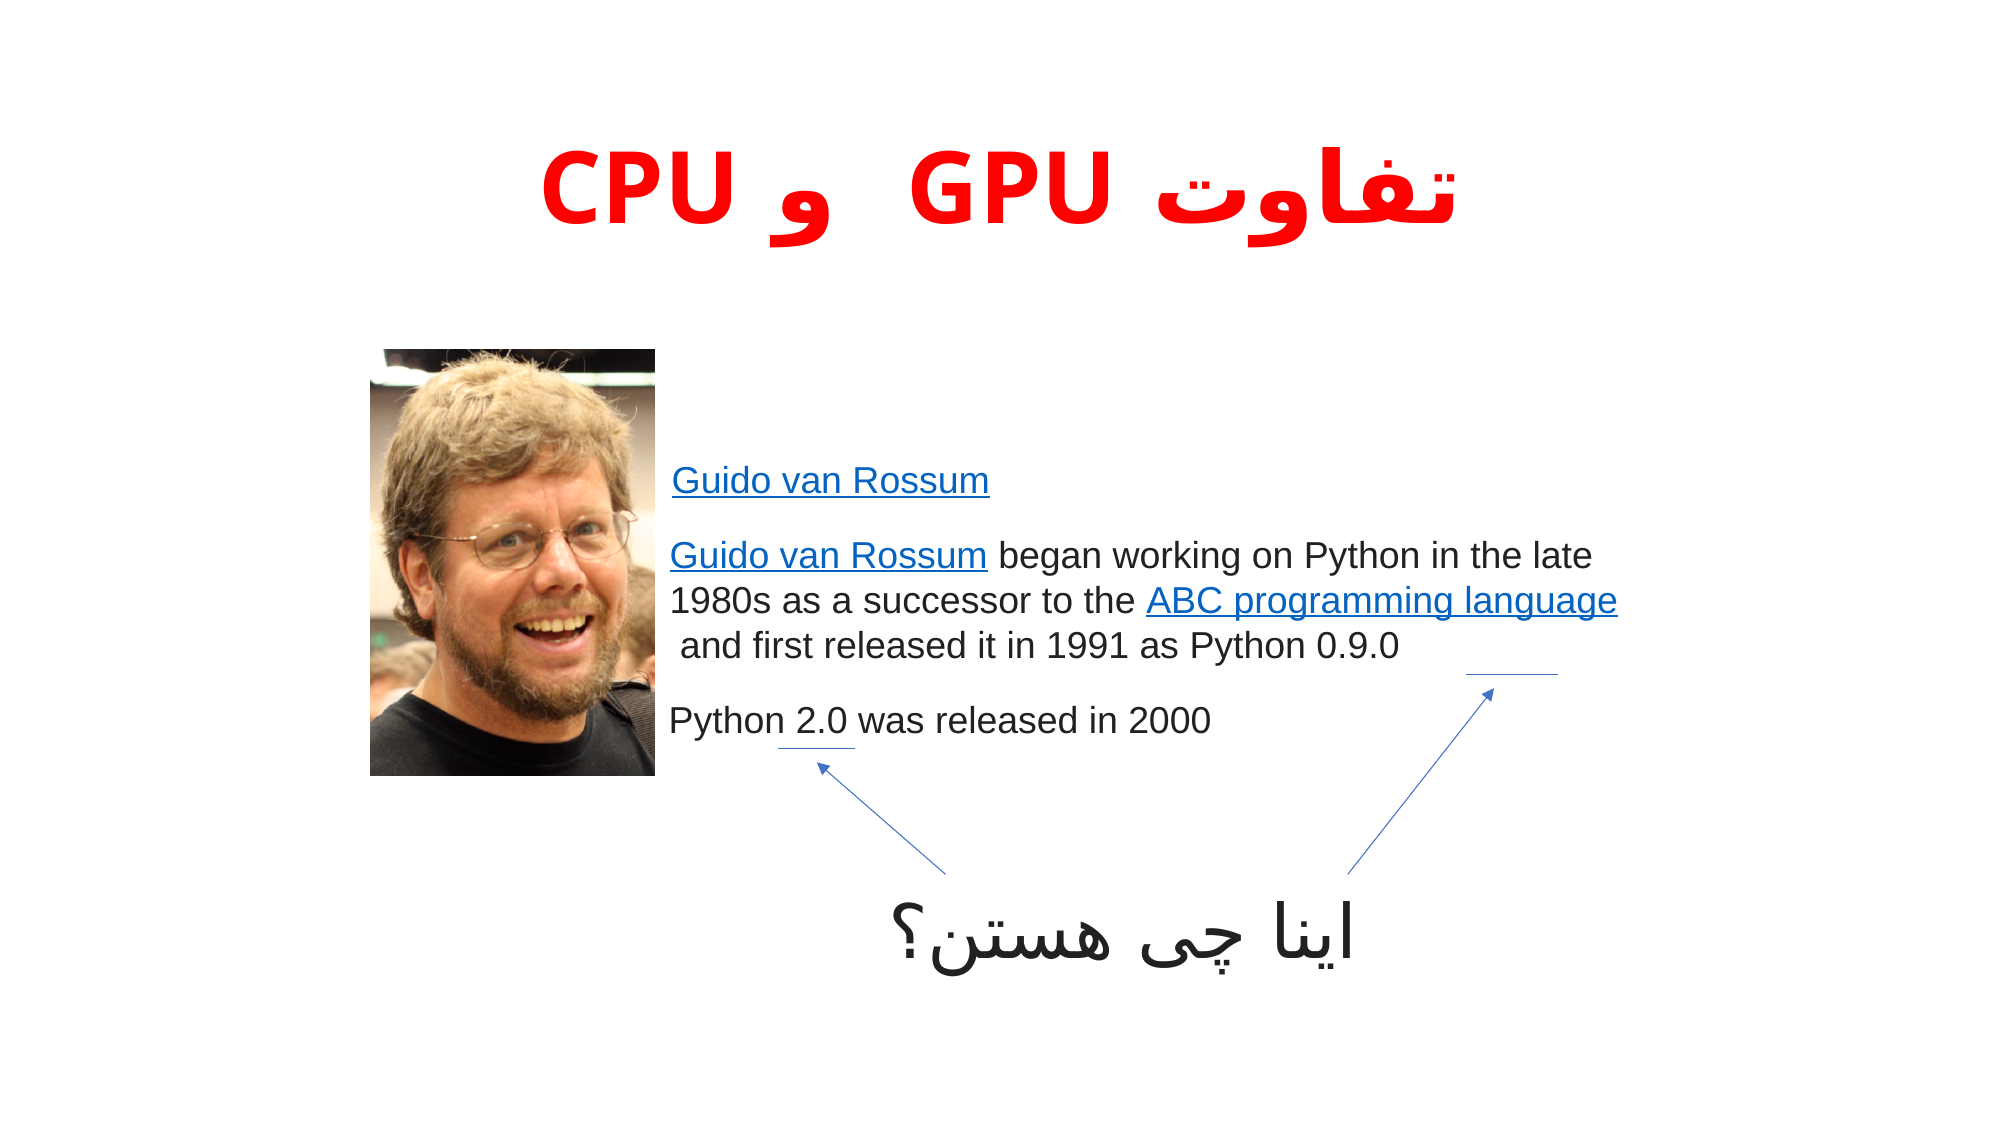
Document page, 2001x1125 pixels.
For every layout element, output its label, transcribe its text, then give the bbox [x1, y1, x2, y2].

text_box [816, 762, 946, 875]
title تفاوت GPU و CPU [249, 64, 1750, 253]
text_box Guido van Rossum [656, 449, 1005, 509]
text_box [1347, 688, 1495, 875]
picture [370, 349, 655, 776]
text_box Guido van Rossum began working on Python in the late 1980s as a successor to the ABC programming language and first released it in 1991 as Python 0.9.0 [655, 523, 1655, 673]
text_box Python 2.0 was released in 2000 [655, 688, 1237, 748]
text_box اینا چی هستن؟ [873, 876, 1373, 982]
